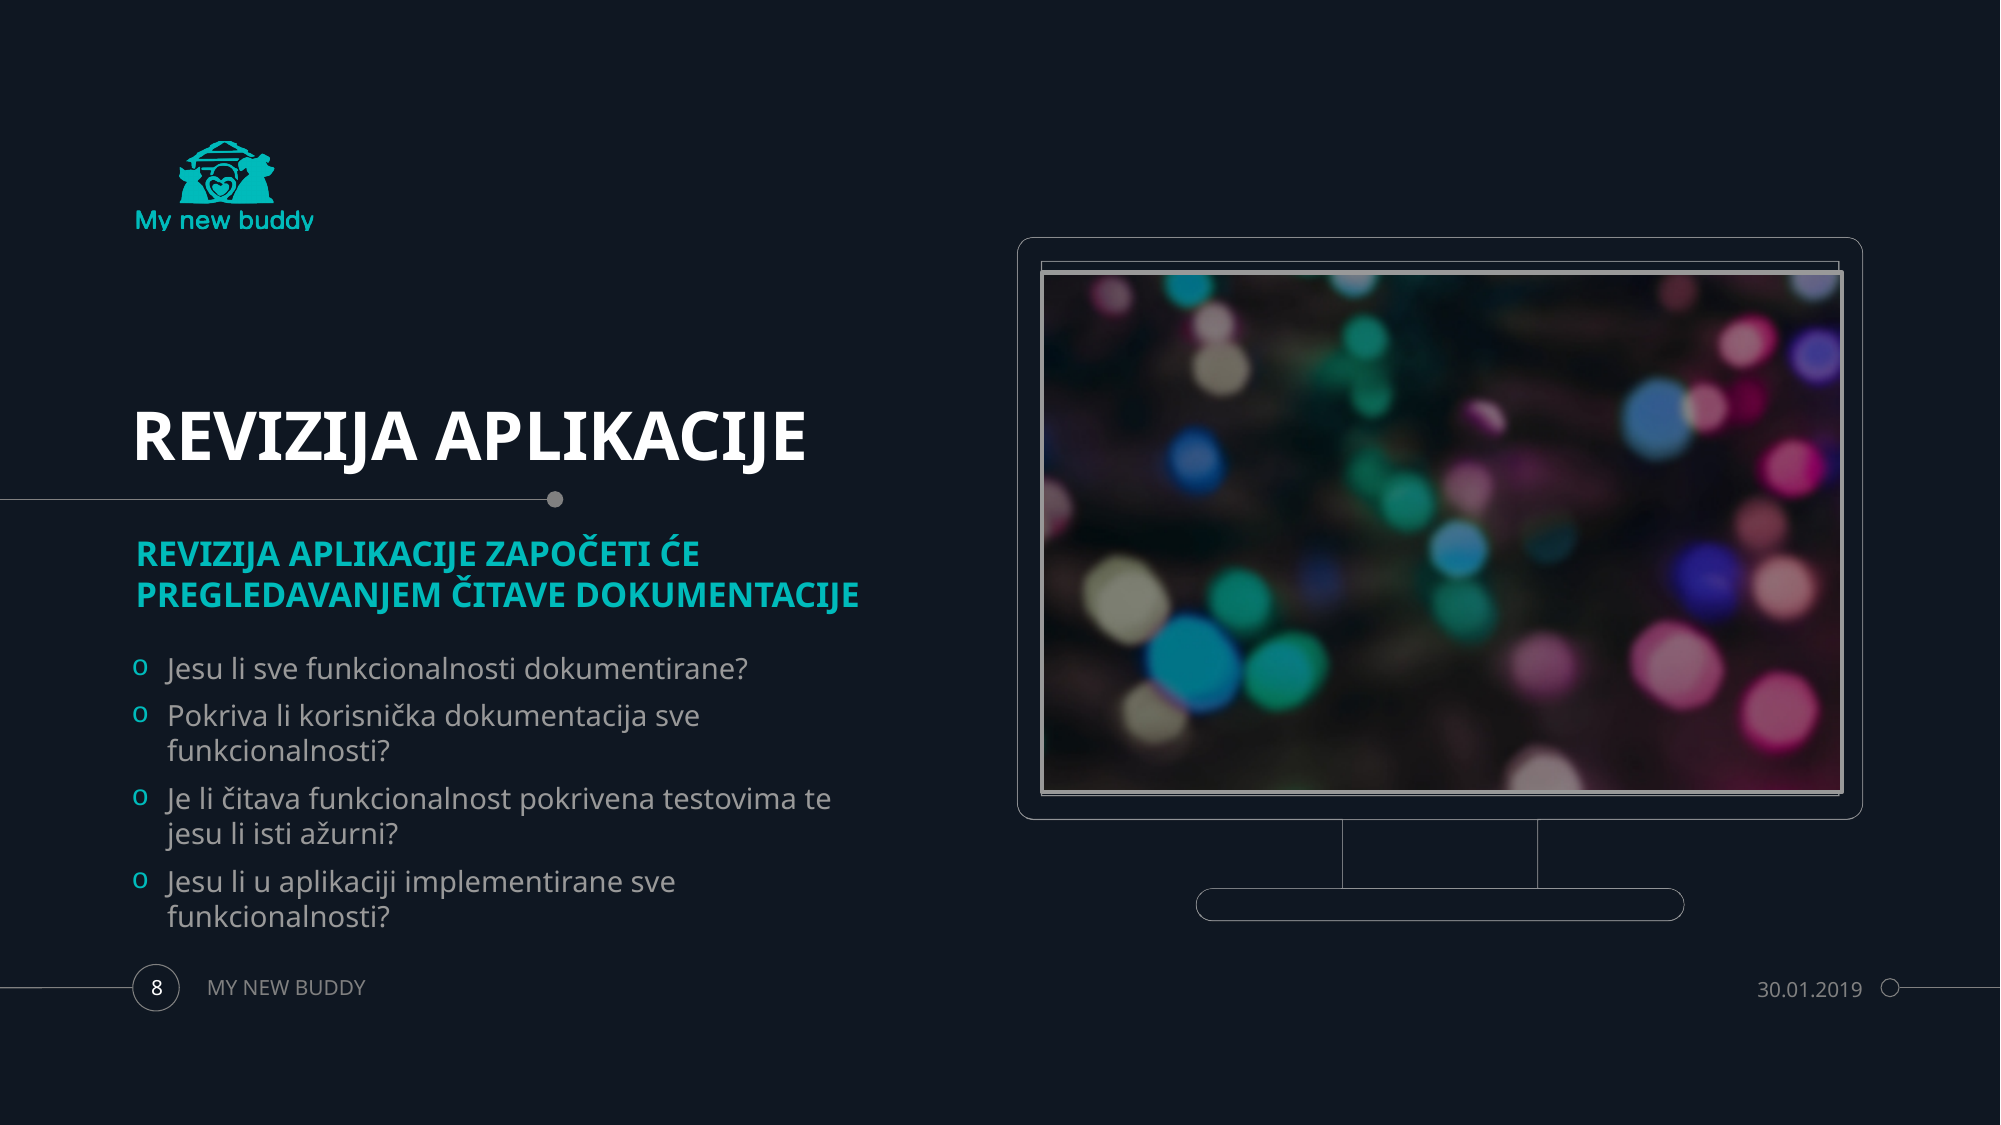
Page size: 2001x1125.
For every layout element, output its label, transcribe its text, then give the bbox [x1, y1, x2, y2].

list Jesu li sve funkcionalnosti dokumentirane? Pokriva li korisnička dokumentacija sve funkcionalnosti? Je li čitava funkcionalnost pokrivena testovima te jesu li isti ažurni? Jesu li u aplikaciji implementirane sve funkcionalnosti? [131, 650, 863, 980]
slide_number 8 [127, 964, 186, 1014]
list REVIZIJA APLIKACIJE ZAPOČETI ĆE PREGLEDAVANJEM ČITAVE DOKUMENTACIJE [135, 532, 865, 626]
footer MY NEW BUDDY [191, 964, 671, 1014]
picture [1015, 235, 1865, 923]
picture [136, 140, 314, 231]
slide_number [1643, 964, 1863, 1014]
title REVIZIJA APLIKACIJE [131, 342, 864, 475]
